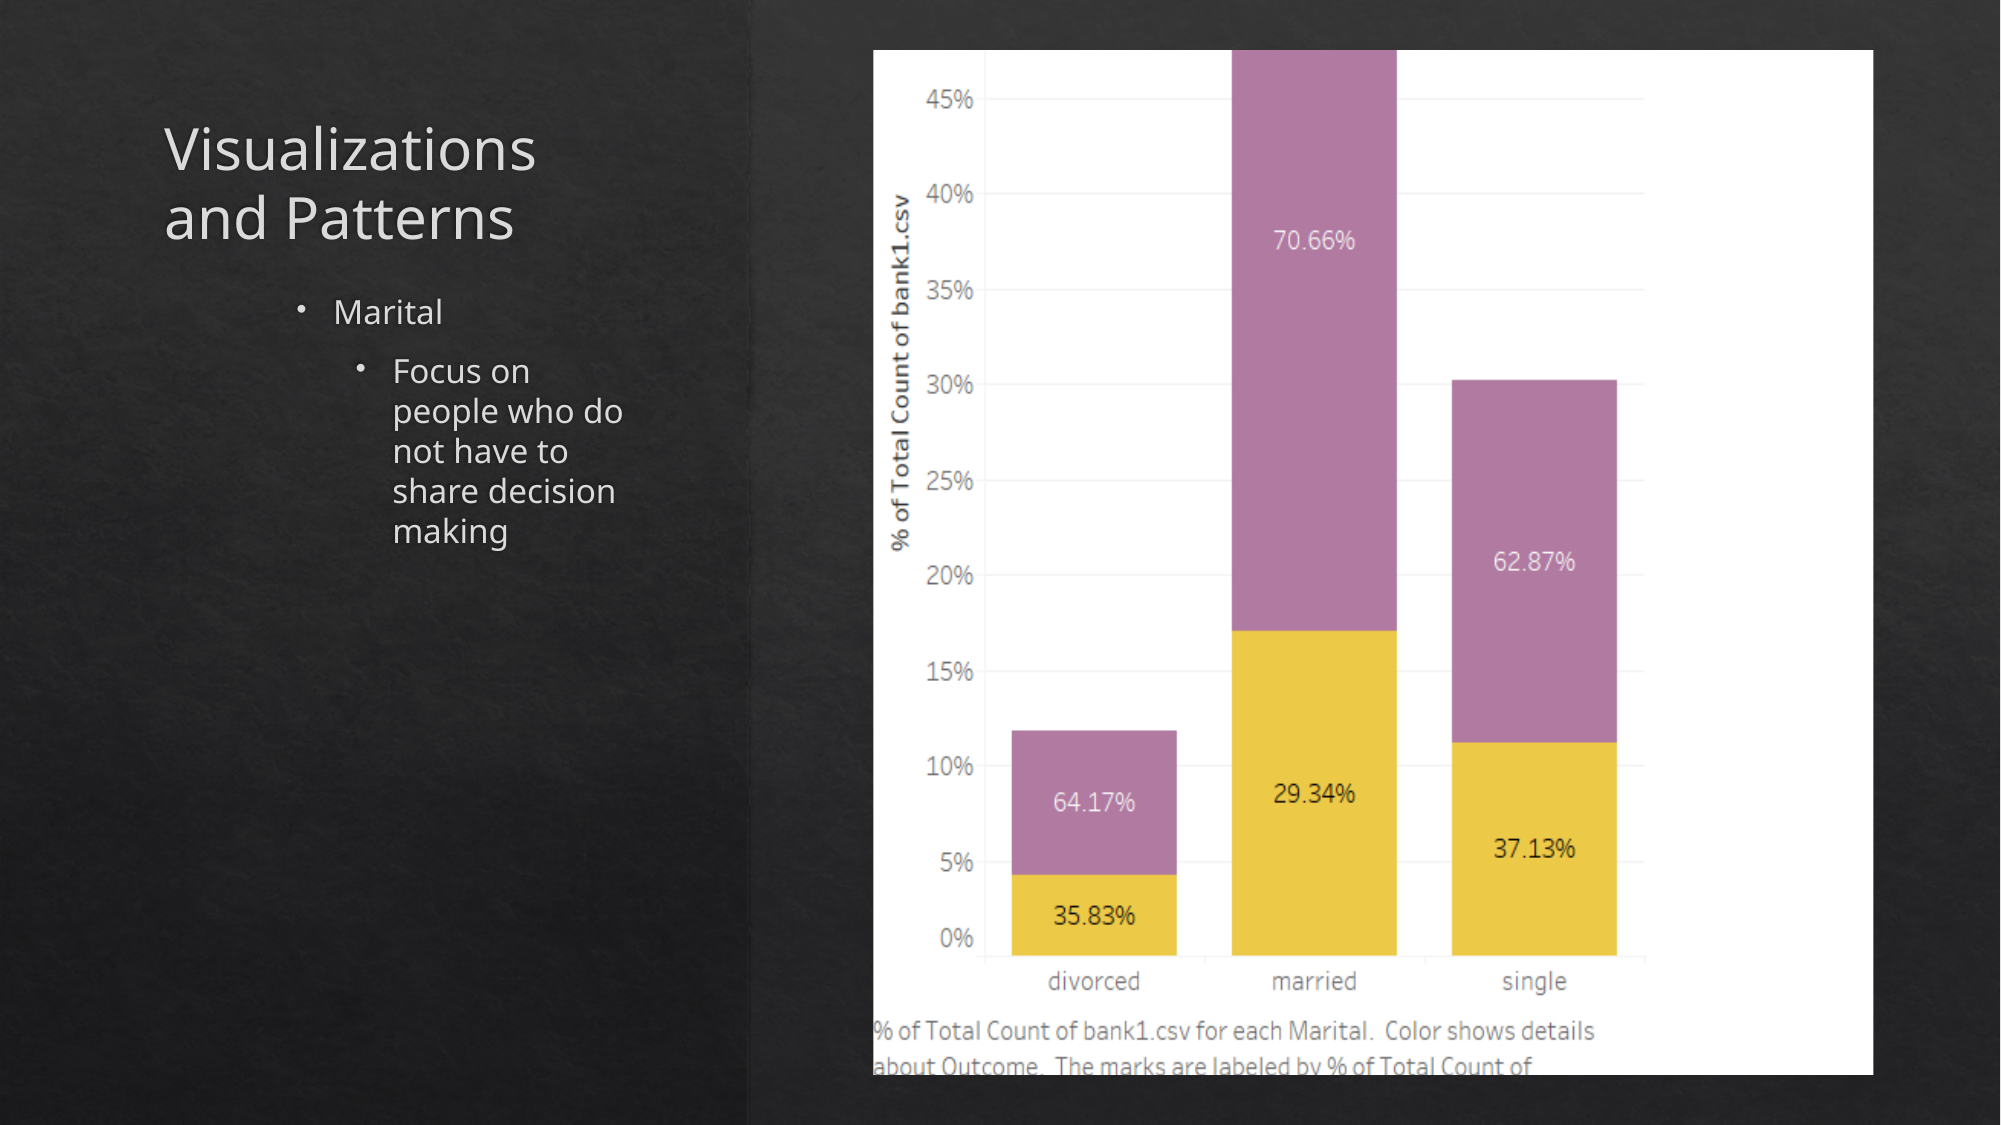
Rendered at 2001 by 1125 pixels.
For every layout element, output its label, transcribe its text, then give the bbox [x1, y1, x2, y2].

title Visualizations and Patterns [149, 99, 655, 260]
list Marital Focus on people who do not have to share decision making [149, 284, 655, 950]
picture [746, 0, 2000, 1125]
